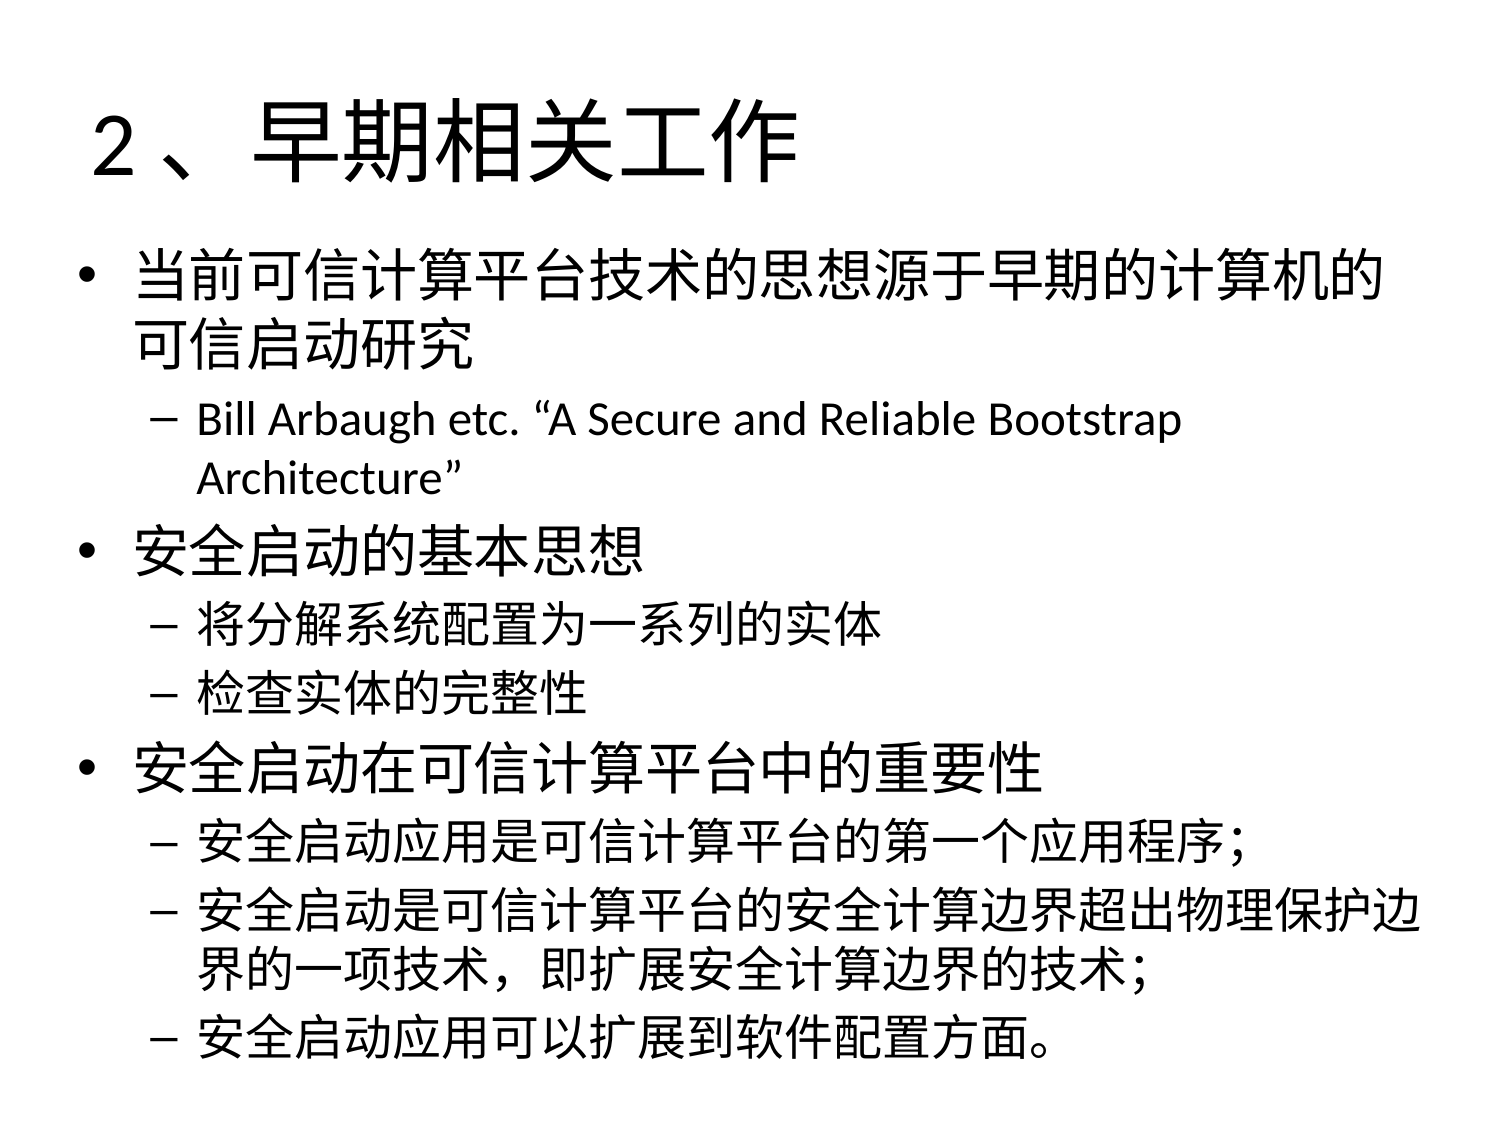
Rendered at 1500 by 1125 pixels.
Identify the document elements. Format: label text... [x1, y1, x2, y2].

list 当前可信计算平台技术的思想源于早期的计算机的可信启动研究 Bill Arbaugh etc. “A Secure and Reliable Bootstrap Architecture” 安全启动的基本思想 将分解系统配置为一系列的实体 检查实体的完整性 安全启动在可信计算平台中的重要性 安全启动应用是可信计算平台的第一个应用程序； 安全启动是可信计算平台的安全计算边界超出物理保护边界的一项技术，即扩展安全计算边界的技术； 安全启动应用可以扩展到软件配置方面。 [62, 232, 1443, 1081]
title 2、早期相关工作 [75, 45, 1425, 232]
